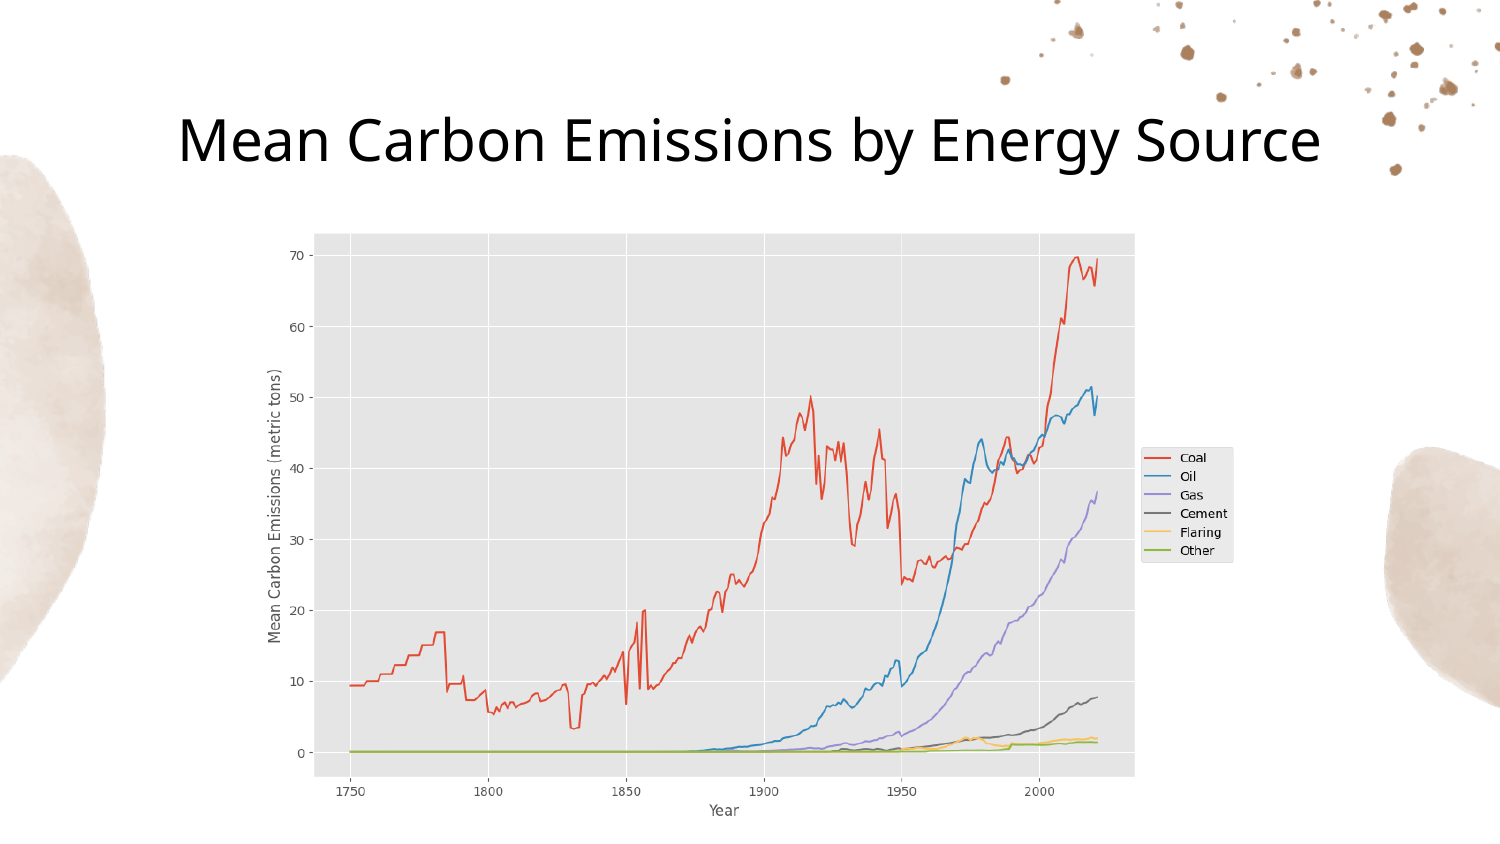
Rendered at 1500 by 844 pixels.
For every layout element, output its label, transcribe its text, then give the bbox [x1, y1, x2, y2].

picture [258, 231, 1242, 827]
title Mean Carbon Emissions by Energy Source [116, 88, 1383, 183]
picture [1383, 446, 1500, 711]
picture [970, 0, 1500, 176]
picture [0, 155, 106, 735]
